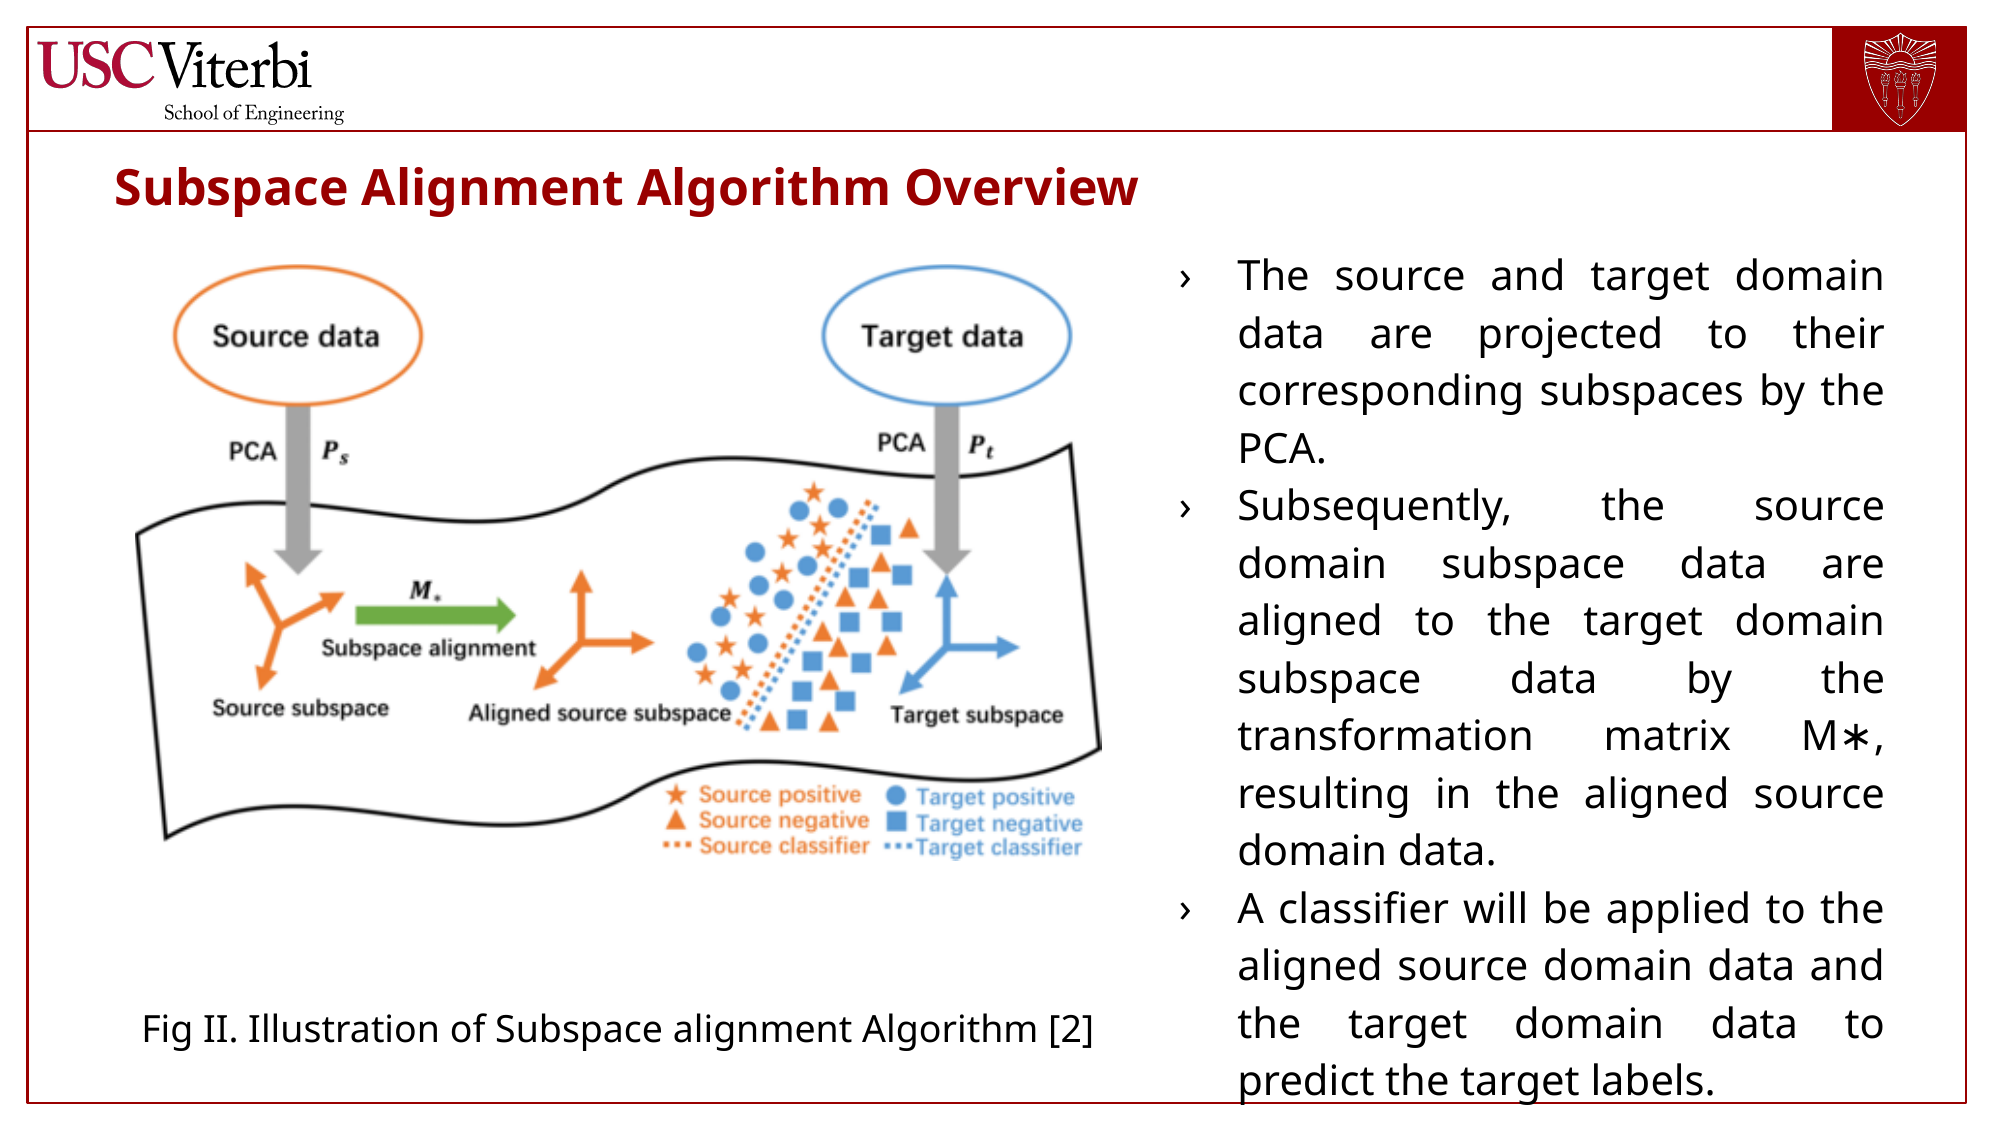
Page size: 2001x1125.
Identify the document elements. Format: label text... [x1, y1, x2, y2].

list The source and target domain data are projected to their corresponding subspaces by the PCA. Subsequently, the source domain subspace data are aligned to the target domain subspace data by the transformation matrix M∗, resulting in the aligned source domain data. A classifier will be applied to the aligned source domain data and the target domain data to predict the target labels. [1147, 233, 1900, 1058]
picture [1864, 32, 1936, 126]
title Subspace Alignment Algorithm Overview [99, 148, 1900, 234]
picture [134, 264, 1102, 861]
picture [0, 15, 381, 149]
text_box Fig II. Illustration of Subspace alignment Algorithm [2] [99, 997, 1137, 1058]
